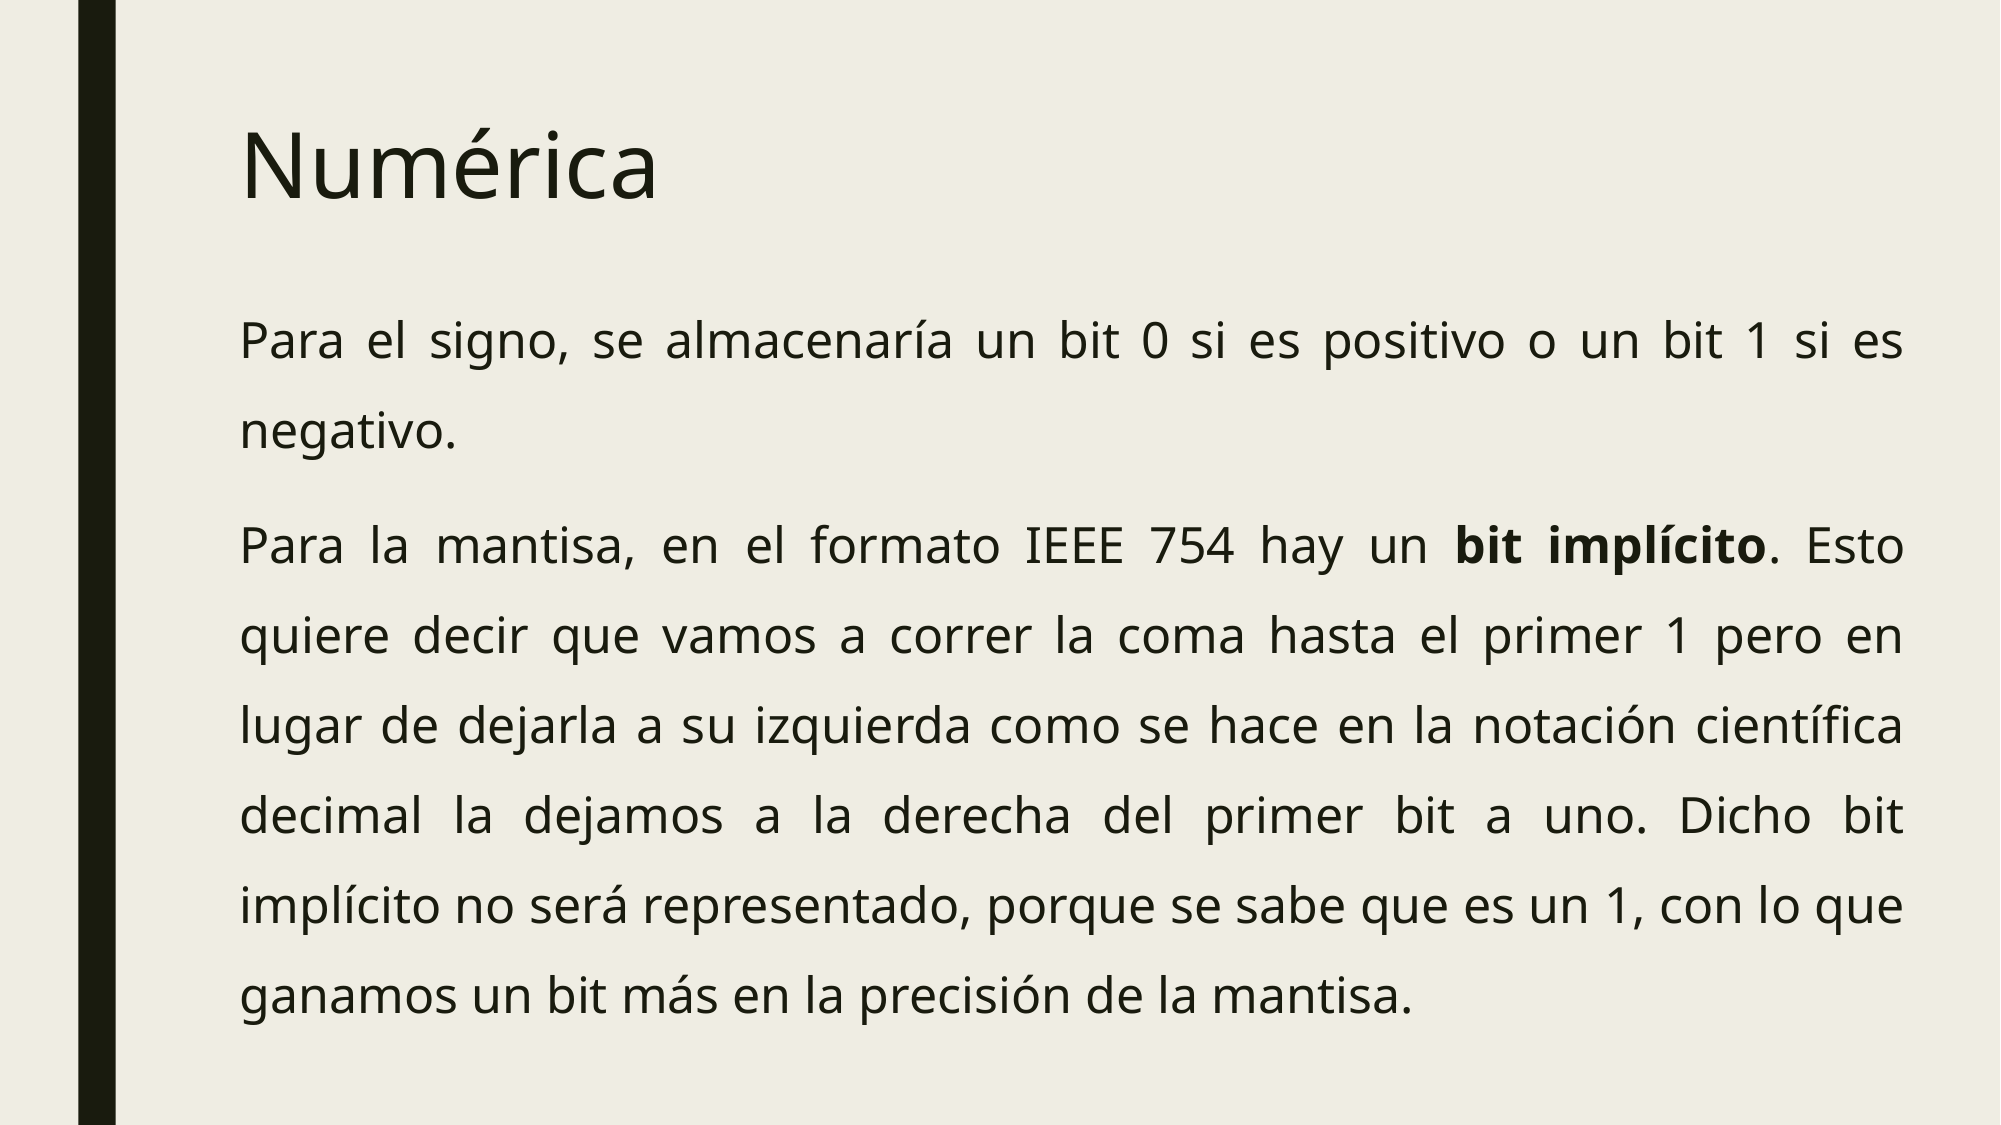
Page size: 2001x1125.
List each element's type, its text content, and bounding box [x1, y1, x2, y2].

text_box Para el signo, se almacenaría un bit 0 si es positivo o un bit 1 si es negativo. Para la mantisa, en el formato IEEE 754 hay un bit implícito. Esto quiere decir que vamos a correr la coma hasta el primer 1 pero en lugar de dejarla a su izquierda como se hace en la notación científica decimal la dejamos a la derecha del primer bit a uno. Dicho bit implícito no será representado, porque se sabe que es un 1, con lo que ganamos un bit más en la precisión de la mantisa. [225, 271, 1921, 1105]
text_box Numérica [224, 112, 1800, 240]
